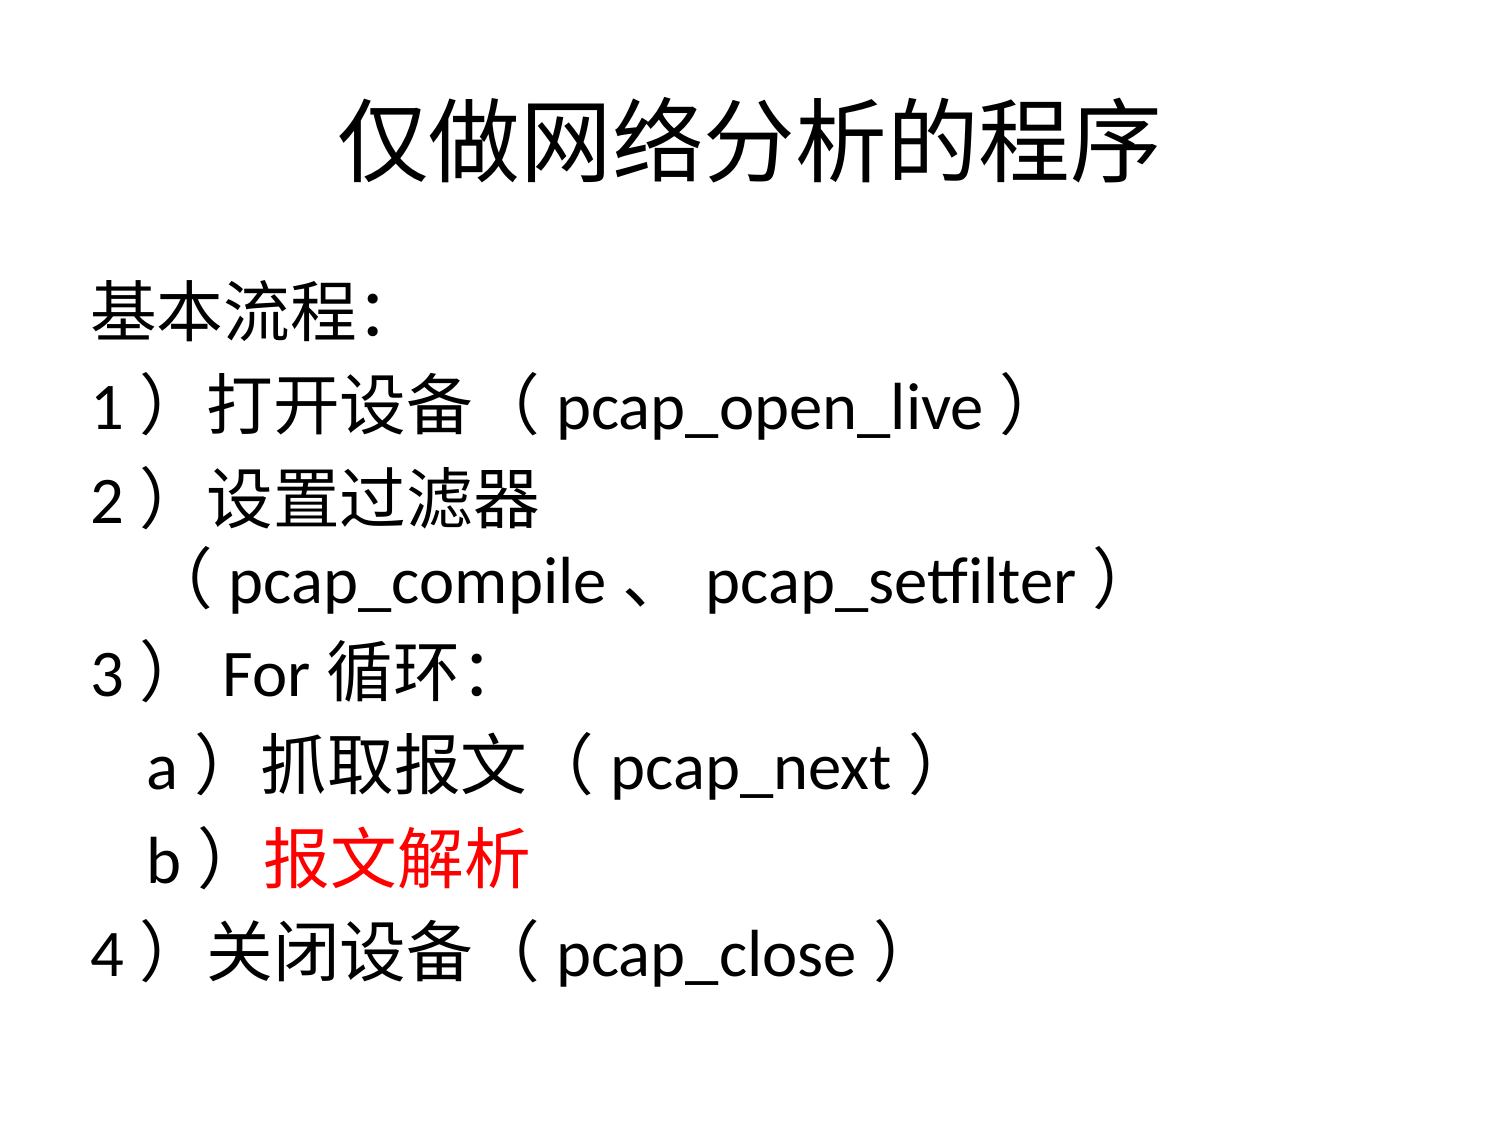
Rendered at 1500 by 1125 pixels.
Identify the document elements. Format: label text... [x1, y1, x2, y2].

list 基本流程： 1）打开设备（pcap_open_live） 2）设置过滤器（pcap_compile、pcap_setfilter） 3）For循环： a）抓取报文（pcap_next） b）报文解析 4）关闭设备（pcap_close） [75, 262, 1425, 1005]
title 仅做网络分析的程序 [75, 45, 1425, 233]
